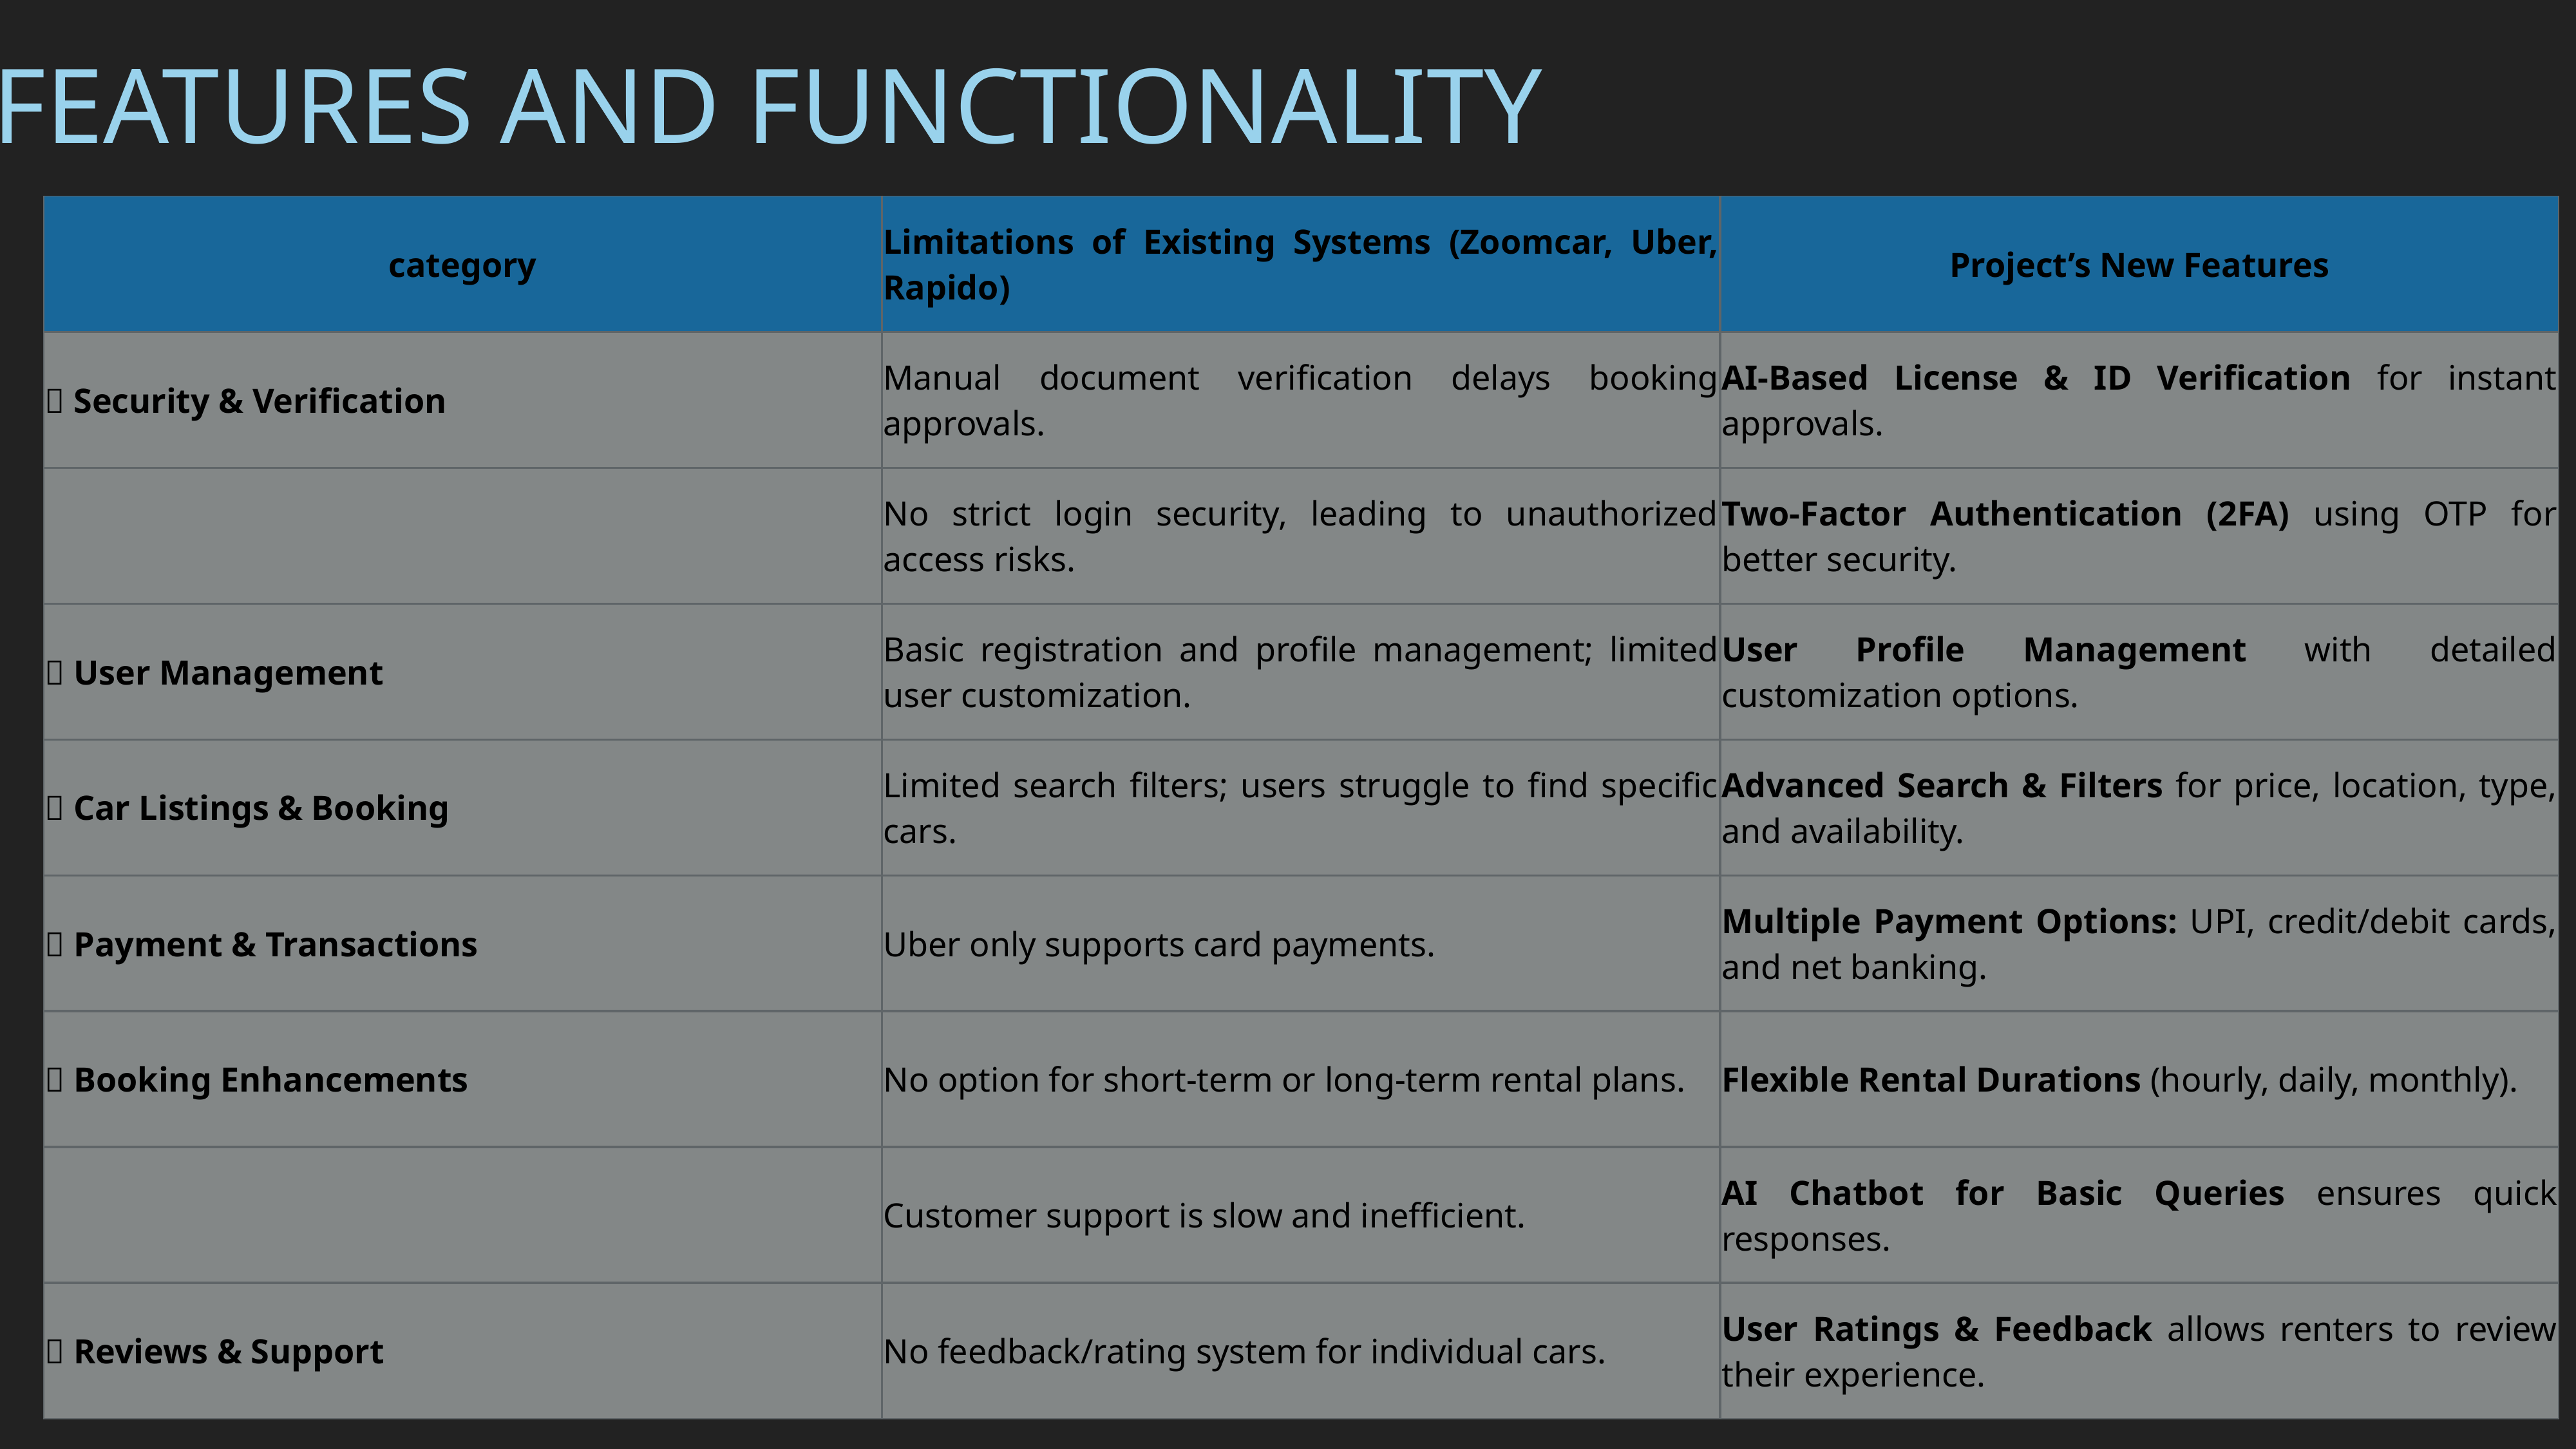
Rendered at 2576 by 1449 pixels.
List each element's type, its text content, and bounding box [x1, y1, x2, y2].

table_cell AI-Based License & ID Verification for instant approvals. [1721, 333, 2558, 467]
table_header Limitations of Existing Systems (Zoomcar, Uber, Rapido) [883, 196, 1719, 331]
table_cell 🔹 Security & Verification [44, 333, 881, 467]
table_cell No option for short-term or long-term rental plans. [883, 1012, 1719, 1146]
table_cell [44, 1148, 881, 1282]
table_cell 🔹 Booking Enhancements [44, 1012, 881, 1146]
table_cell 🔹 Reviews & Support [44, 1284, 881, 1418]
text_box Features and Functionality [0, 59, 1549, 169]
table_cell User Profile Management with detailed customization options. [1721, 605, 2558, 739]
table_cell User Ratings & Feedback allows renters to review their experience. [1721, 1284, 2558, 1418]
table_cell 🔹 Payment & Transactions [44, 876, 881, 1010]
table_cell Basic registration and profile management; limited user customization. [883, 605, 1719, 739]
table_cell Advanced Search & Filters for price, location, type, and availability. [1721, 741, 2558, 875]
table_cell Flexible Rental Durations (hourly, daily, monthly). [1721, 1012, 2558, 1146]
table_cell 🔹 Car Listings & Booking [44, 741, 881, 875]
table_cell Two-Factor Authentication (2FA) using OTP for better security. [1721, 469, 2558, 603]
table_cell Multiple Payment Options: UPI, credit/debit cards, and net banking. [1721, 876, 2558, 1010]
table_header Project’s New Features [1721, 196, 2558, 331]
table_cell No feedback/rating system for individual cars. [883, 1284, 1719, 1418]
table_cell AI Chatbot for Basic Queries ensures quick responses. [1721, 1148, 2558, 1282]
table_cell Customer support is slow and inefficient. [883, 1148, 1719, 1282]
table_header category [44, 196, 881, 331]
table_cell Limited search filters; users struggle to find specific cars. [883, 741, 1719, 875]
table_cell Uber only supports card payments. [883, 876, 1719, 1010]
table_cell [44, 469, 881, 603]
table_cell Manual document verification delays booking approvals. [883, 333, 1719, 467]
table_cell 🔹 User Management [44, 605, 881, 739]
table_cell No strict login security, leading to unauthorized access risks. [883, 469, 1719, 603]
